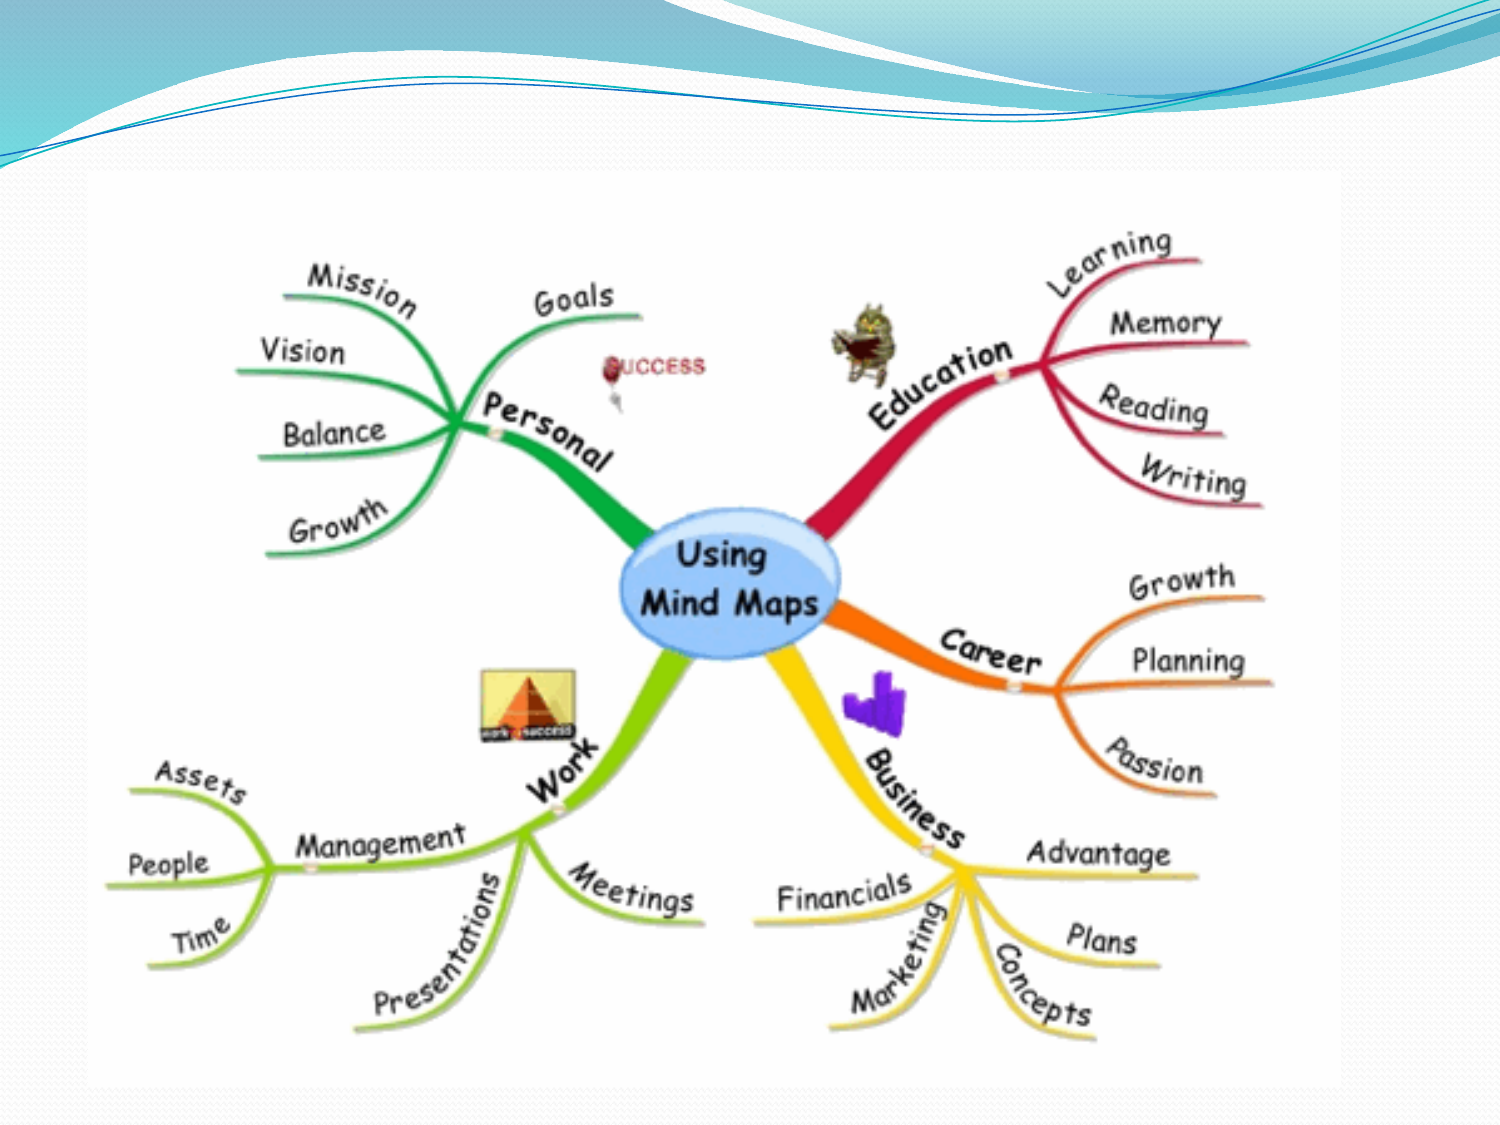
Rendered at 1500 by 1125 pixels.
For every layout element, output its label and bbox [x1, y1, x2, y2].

picture [88, 172, 1341, 1087]
